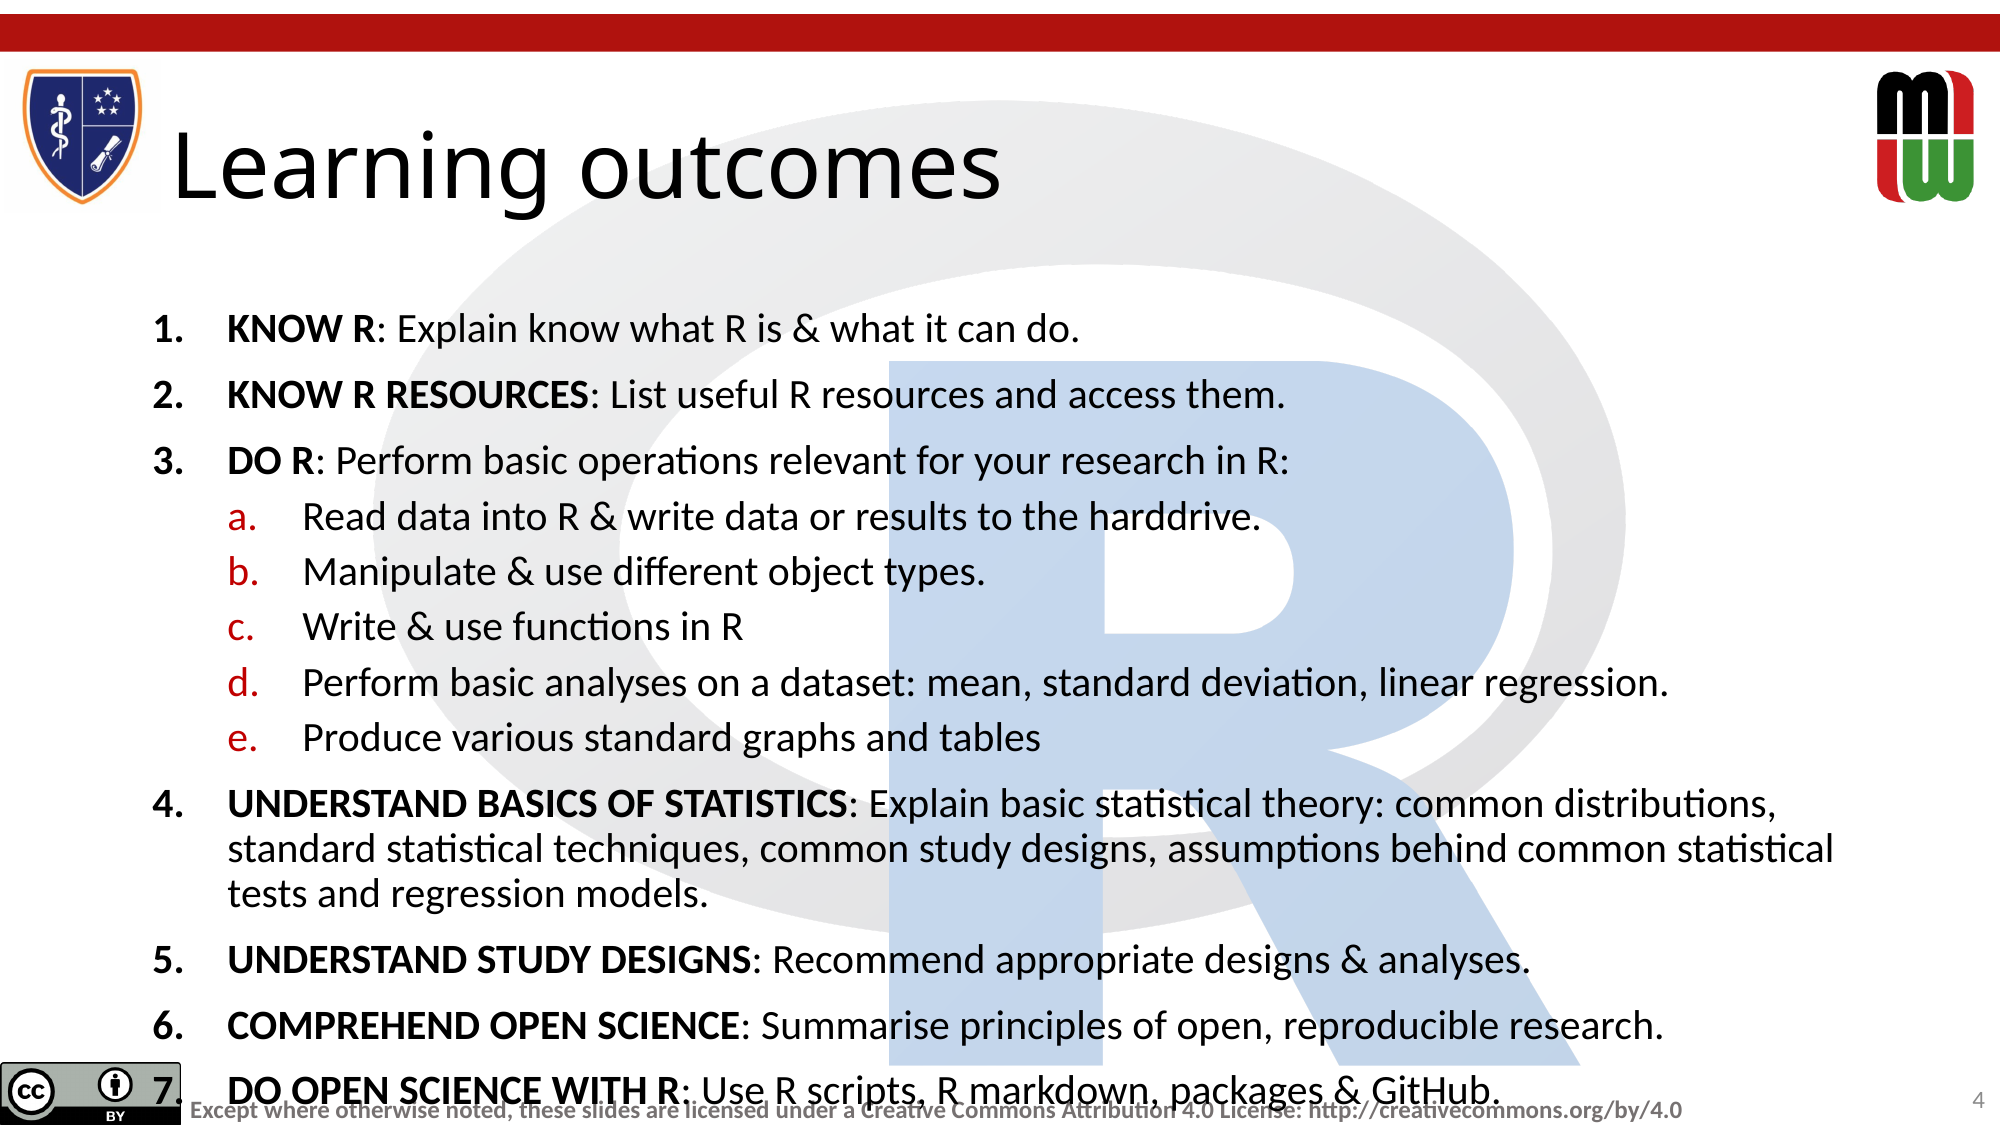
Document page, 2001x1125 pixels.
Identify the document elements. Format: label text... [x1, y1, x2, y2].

slide_number ‹#› [1550, 1073, 2000, 1125]
list KNOW R: Explain know what R is & what it can do. KNOW R RESOURCES: List useful R resources and access them. DO R: Perform basic operations relevant for your research in R: Read data into R & write data or results to the harddrive. Manipulate & use different object types. Write & use functions in R Perform basic analyses on a dataset: mean, standard deviation, linear regression. Produce various standard graphs and tables UNDERSTAND BASICS OF STATISTICS: Explain basic statistical theory: common distributions, standard statistical techniques, common study designs, assumptions behind common statistical tests and regression models. UNDERSTAND STUDY DESIGNS: Recommend appropriate designs & analyses. COMPREHEND OPEN SCIENCE: Summarise principles of open, reproducible research. DO OPEN SCIENCE WITH R: Use R scripts, R markdown, packages & GitHub. [137, 299, 1863, 1066]
title Learning outcomes [155, 59, 1851, 278]
picture [4, 59, 155, 213]
picture [0, 1062, 181, 1125]
